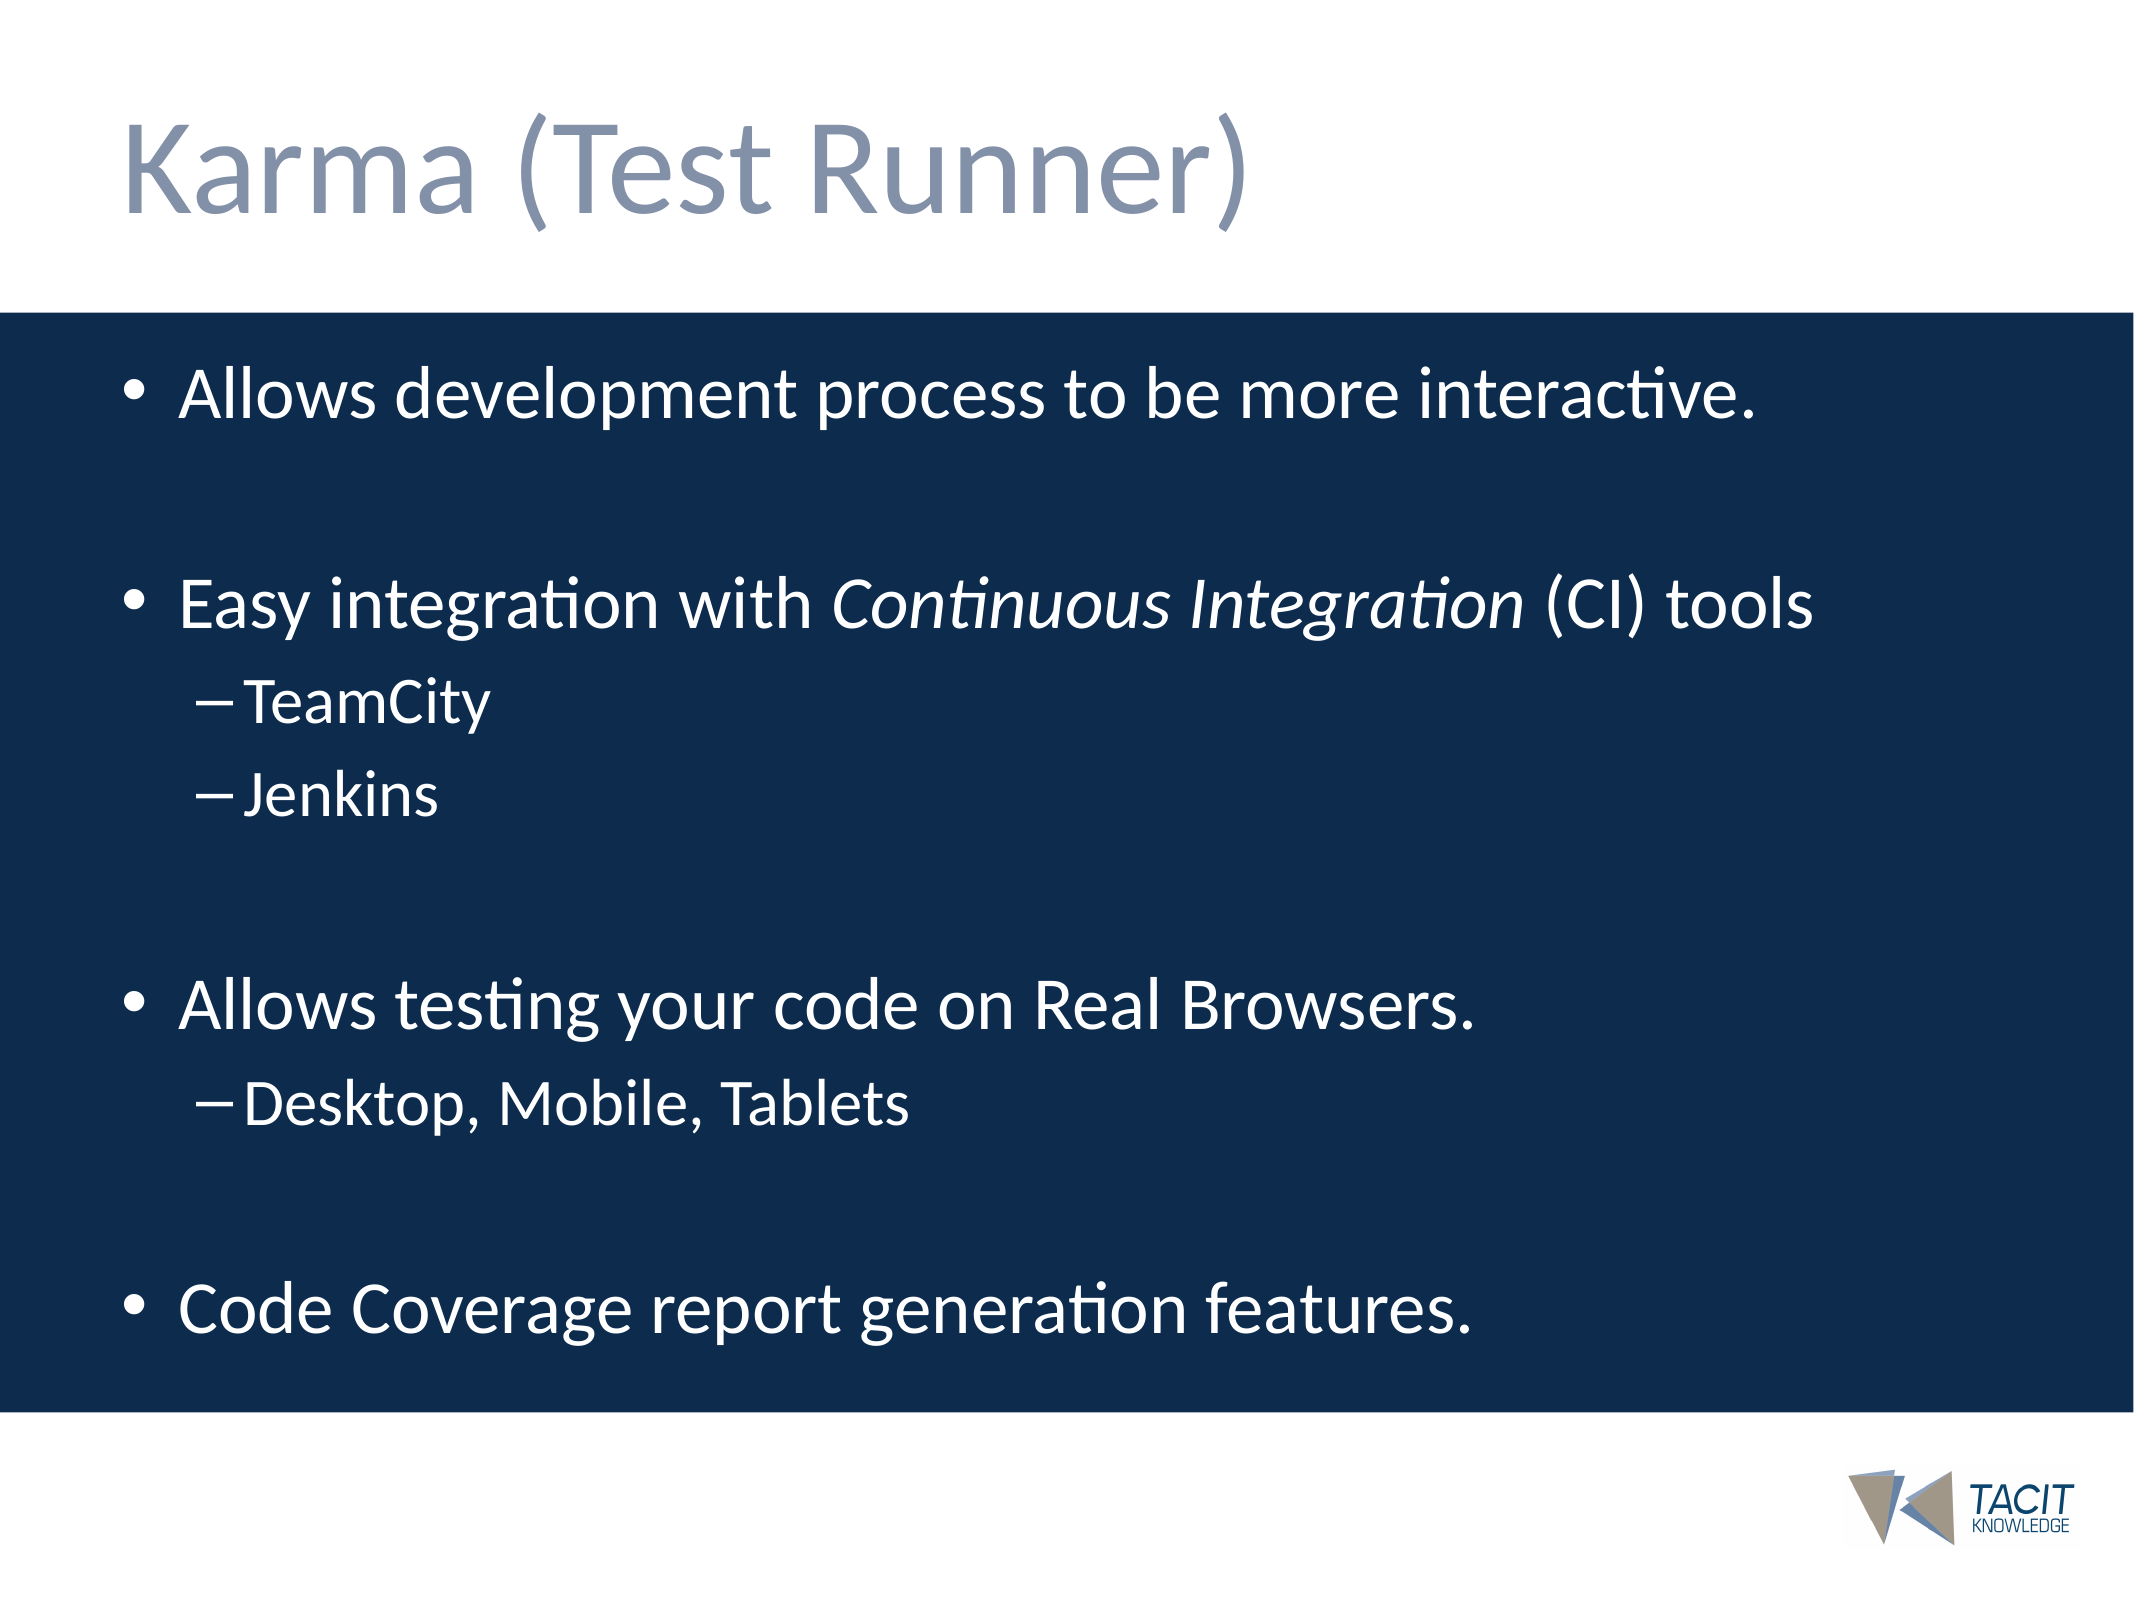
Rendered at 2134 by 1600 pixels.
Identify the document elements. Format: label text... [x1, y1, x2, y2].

picture [1842, 1465, 2080, 1550]
list Allows development process to be more interactive. Easy integration with Continuous Integration (CI) tools TeamCity Jenkins Allows testing your code on Real Browsers. Desktop, Mobile, Tablets Code Coverage report generation features. [106, 335, 2027, 1392]
title Karma (Test Runner) [106, 24, 2027, 292]
